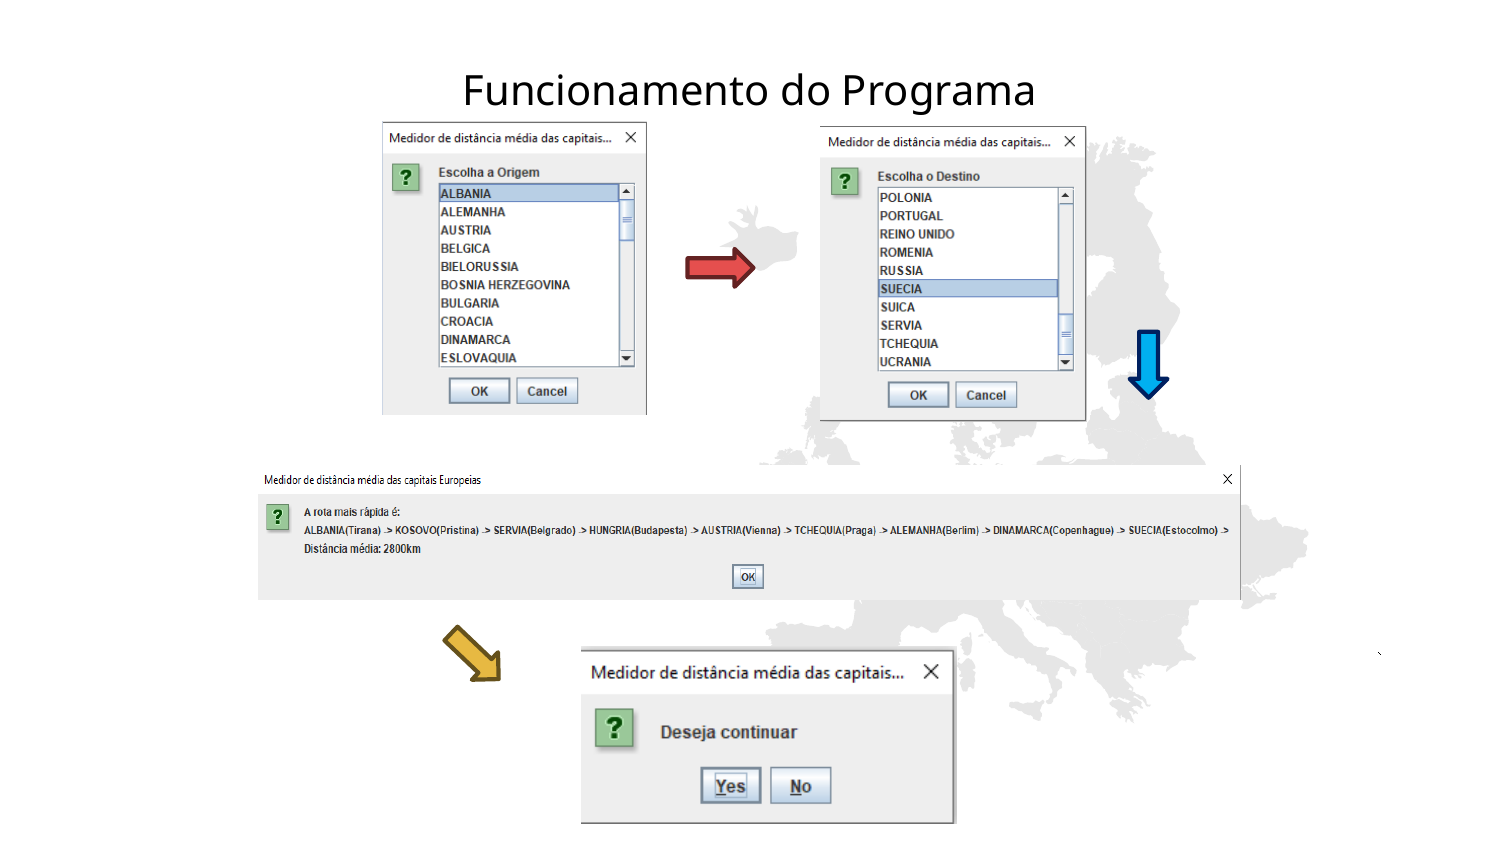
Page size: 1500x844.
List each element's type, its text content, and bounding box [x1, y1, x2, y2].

picture [581, 645, 958, 825]
picture [258, 465, 1242, 600]
picture [819, 126, 1087, 422]
text_box [685, 256, 713, 280]
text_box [718, 135, 1381, 730]
picture [381, 121, 649, 415]
title Funcionamento do Programa [390, 61, 1110, 117]
text_box [442, 624, 501, 682]
